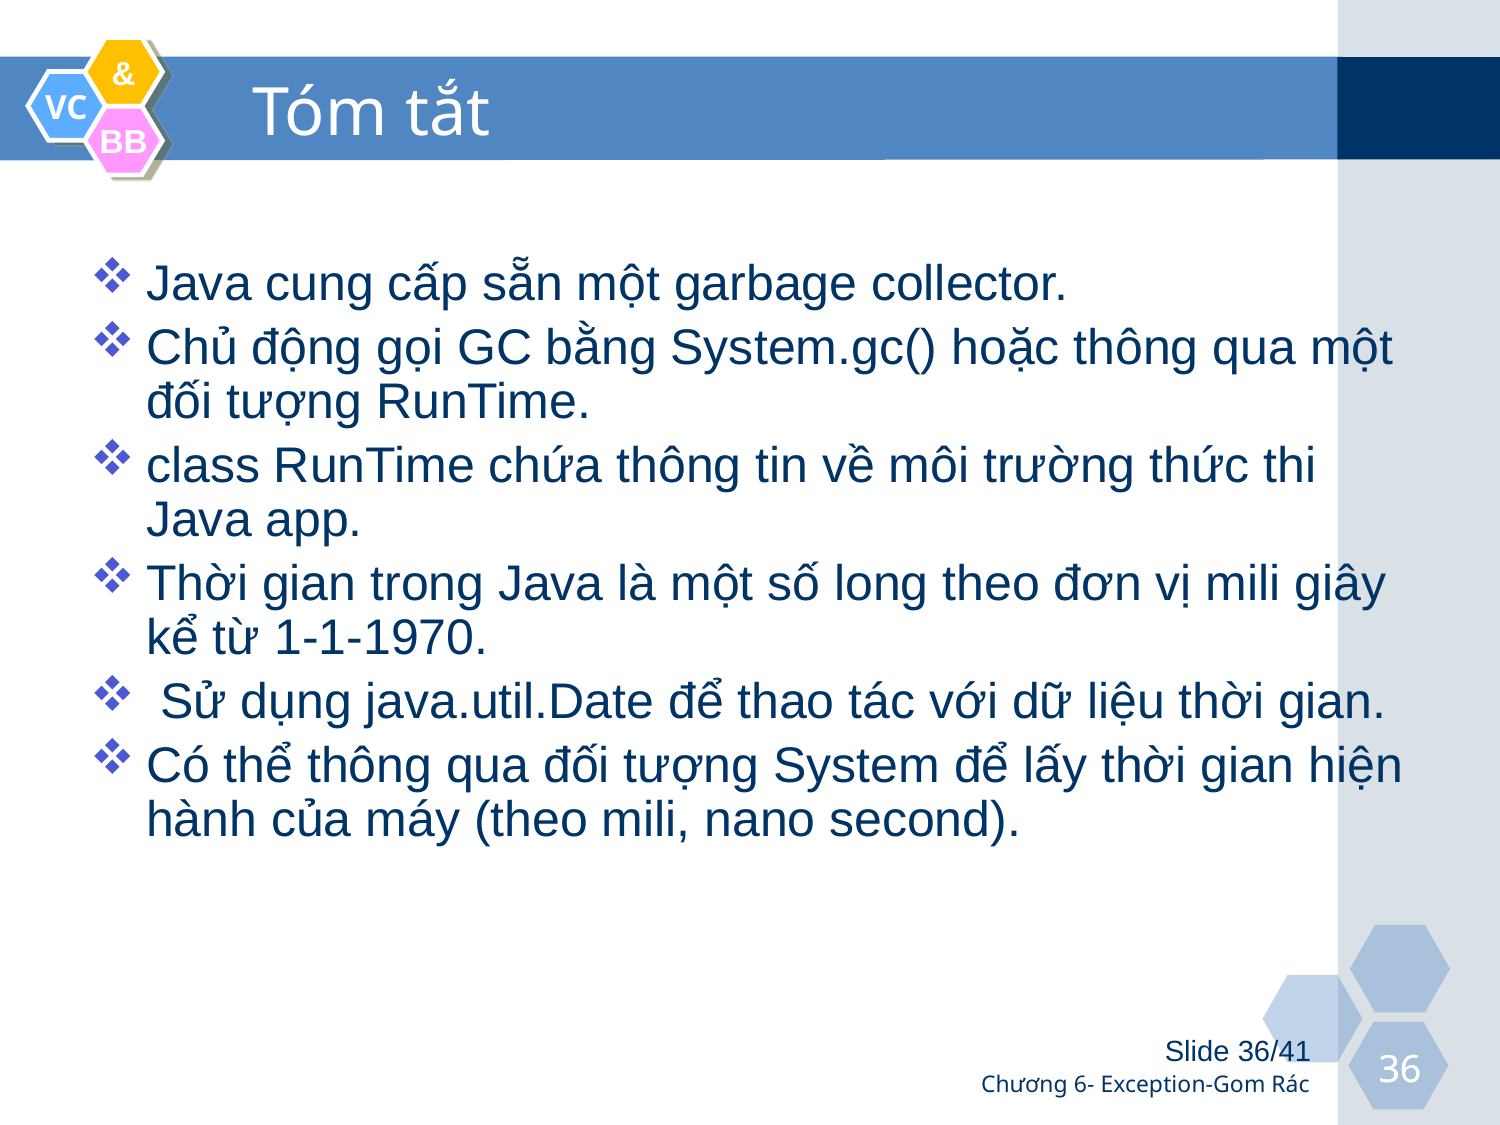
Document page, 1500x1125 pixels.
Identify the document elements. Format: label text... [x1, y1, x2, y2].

slide_number Slide 36/41 [1149, 1024, 1500, 1103]
list Java cung cấp sẵn một garbage collector. Chủ động gọi GC bằng System.gc() hoặc thông qua một đối tượng RunTime. class RunTime chứa thông tin về môi trường thức thi Java app. Thời gian trong Java là một số long theo đơn vị mili giây kể từ 1-1-1970. Sử dụng java.util.Date để thao tác với dữ liệu thời gian. Có thể thông qua đối tượng System để lấy thời gian hiện hành của máy (theo mili, nano second). [74, 249, 1426, 1038]
footer Chương 6- Exception-Gom Rác [849, 1062, 1149, 1101]
title Tóm tắt [237, 60, 1338, 157]
